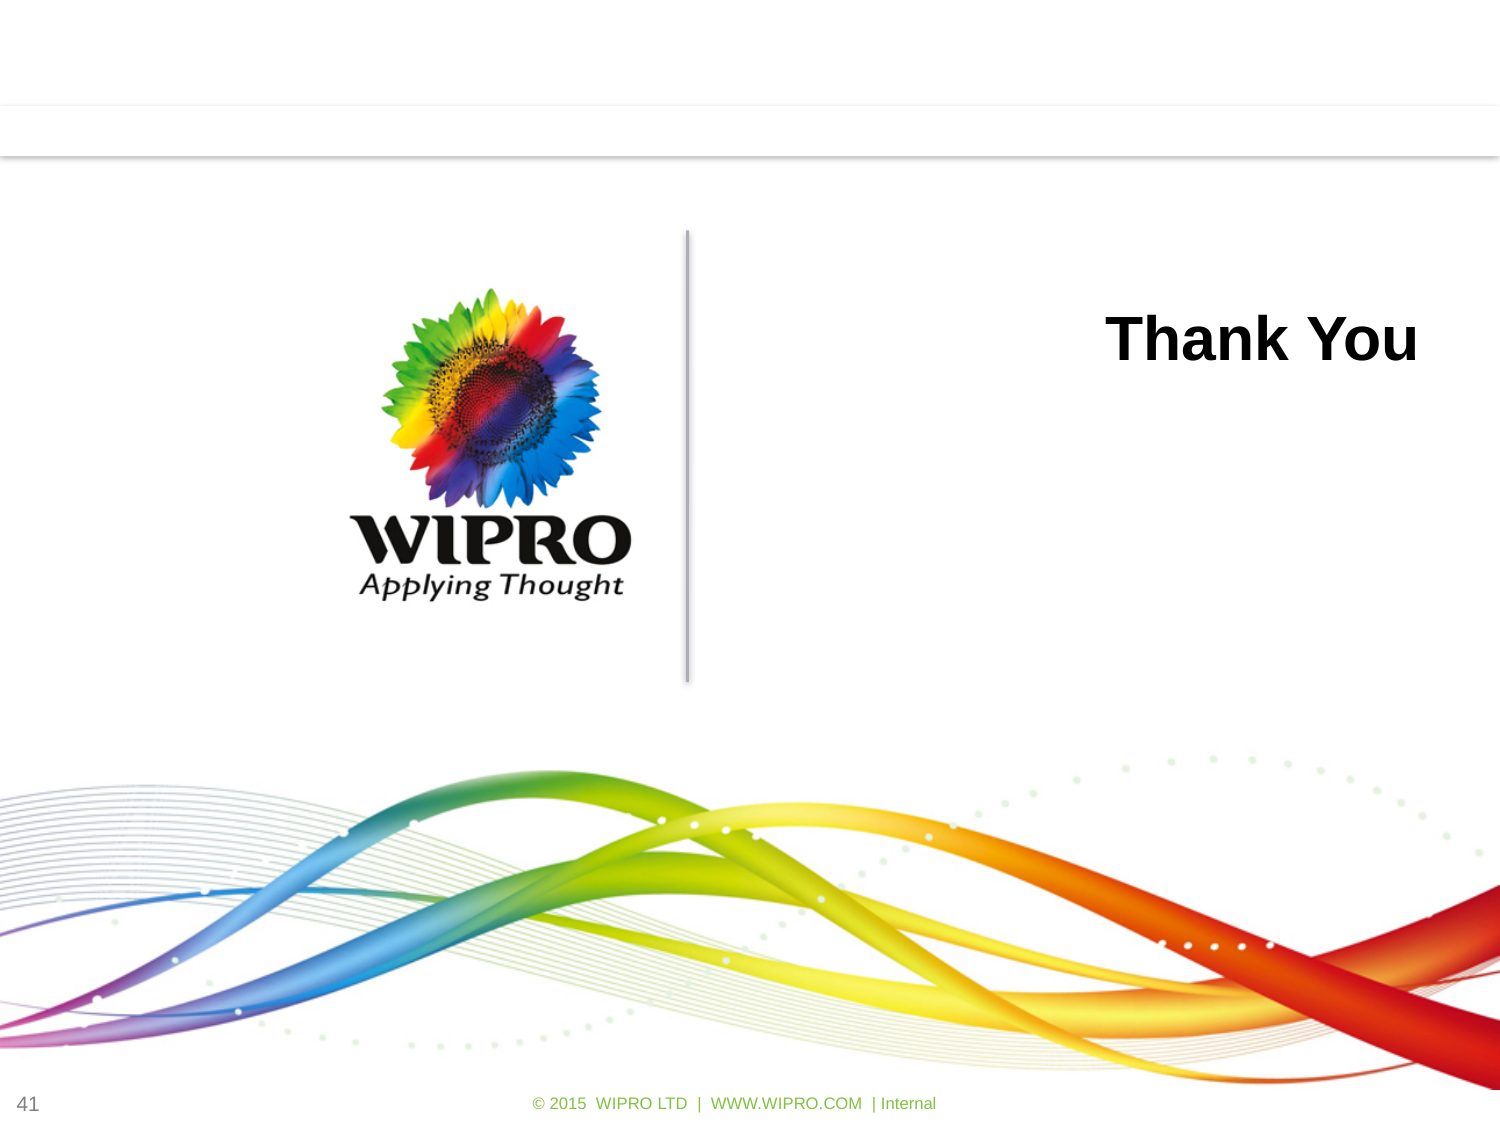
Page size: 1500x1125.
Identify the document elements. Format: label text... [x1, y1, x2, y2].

picture [337, 273, 645, 615]
picture [0, 733, 1500, 1090]
title Thank You [745, 289, 1436, 382]
